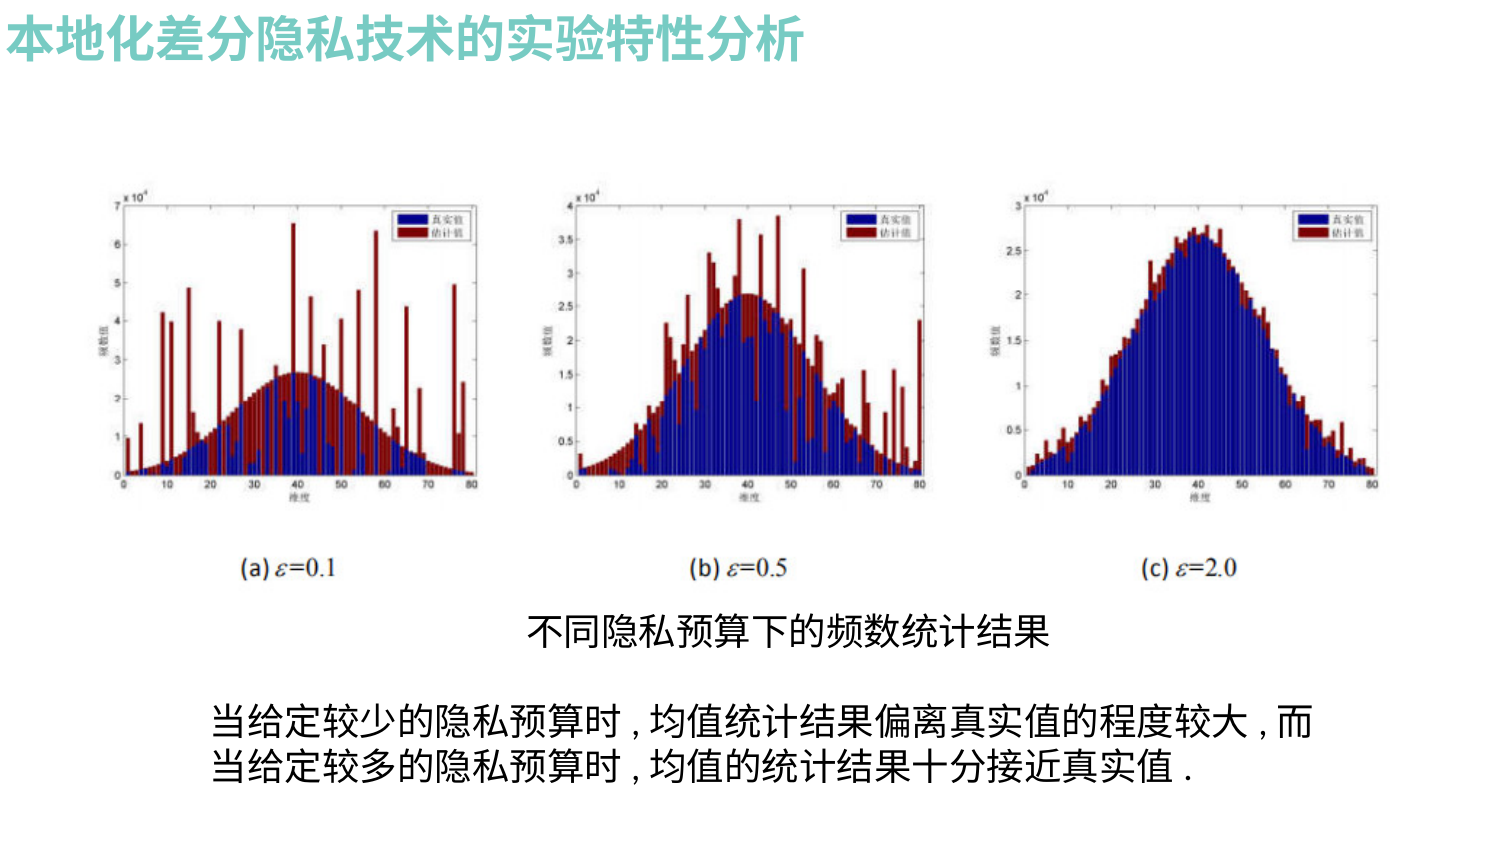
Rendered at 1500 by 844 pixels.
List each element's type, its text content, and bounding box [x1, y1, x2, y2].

text_box 本地化差分隐私技术的实验特性分析 [0, 0, 841, 75]
picture [52, 161, 1411, 601]
text_box 不同隐私预算下的频数统计结果 当给定较少的隐私预算时,均值统计结果偏离真实值的程度较大,而当给定较多的隐私预算时,均值的统计结果十分接近真实值. [194, 609, 1340, 796]
